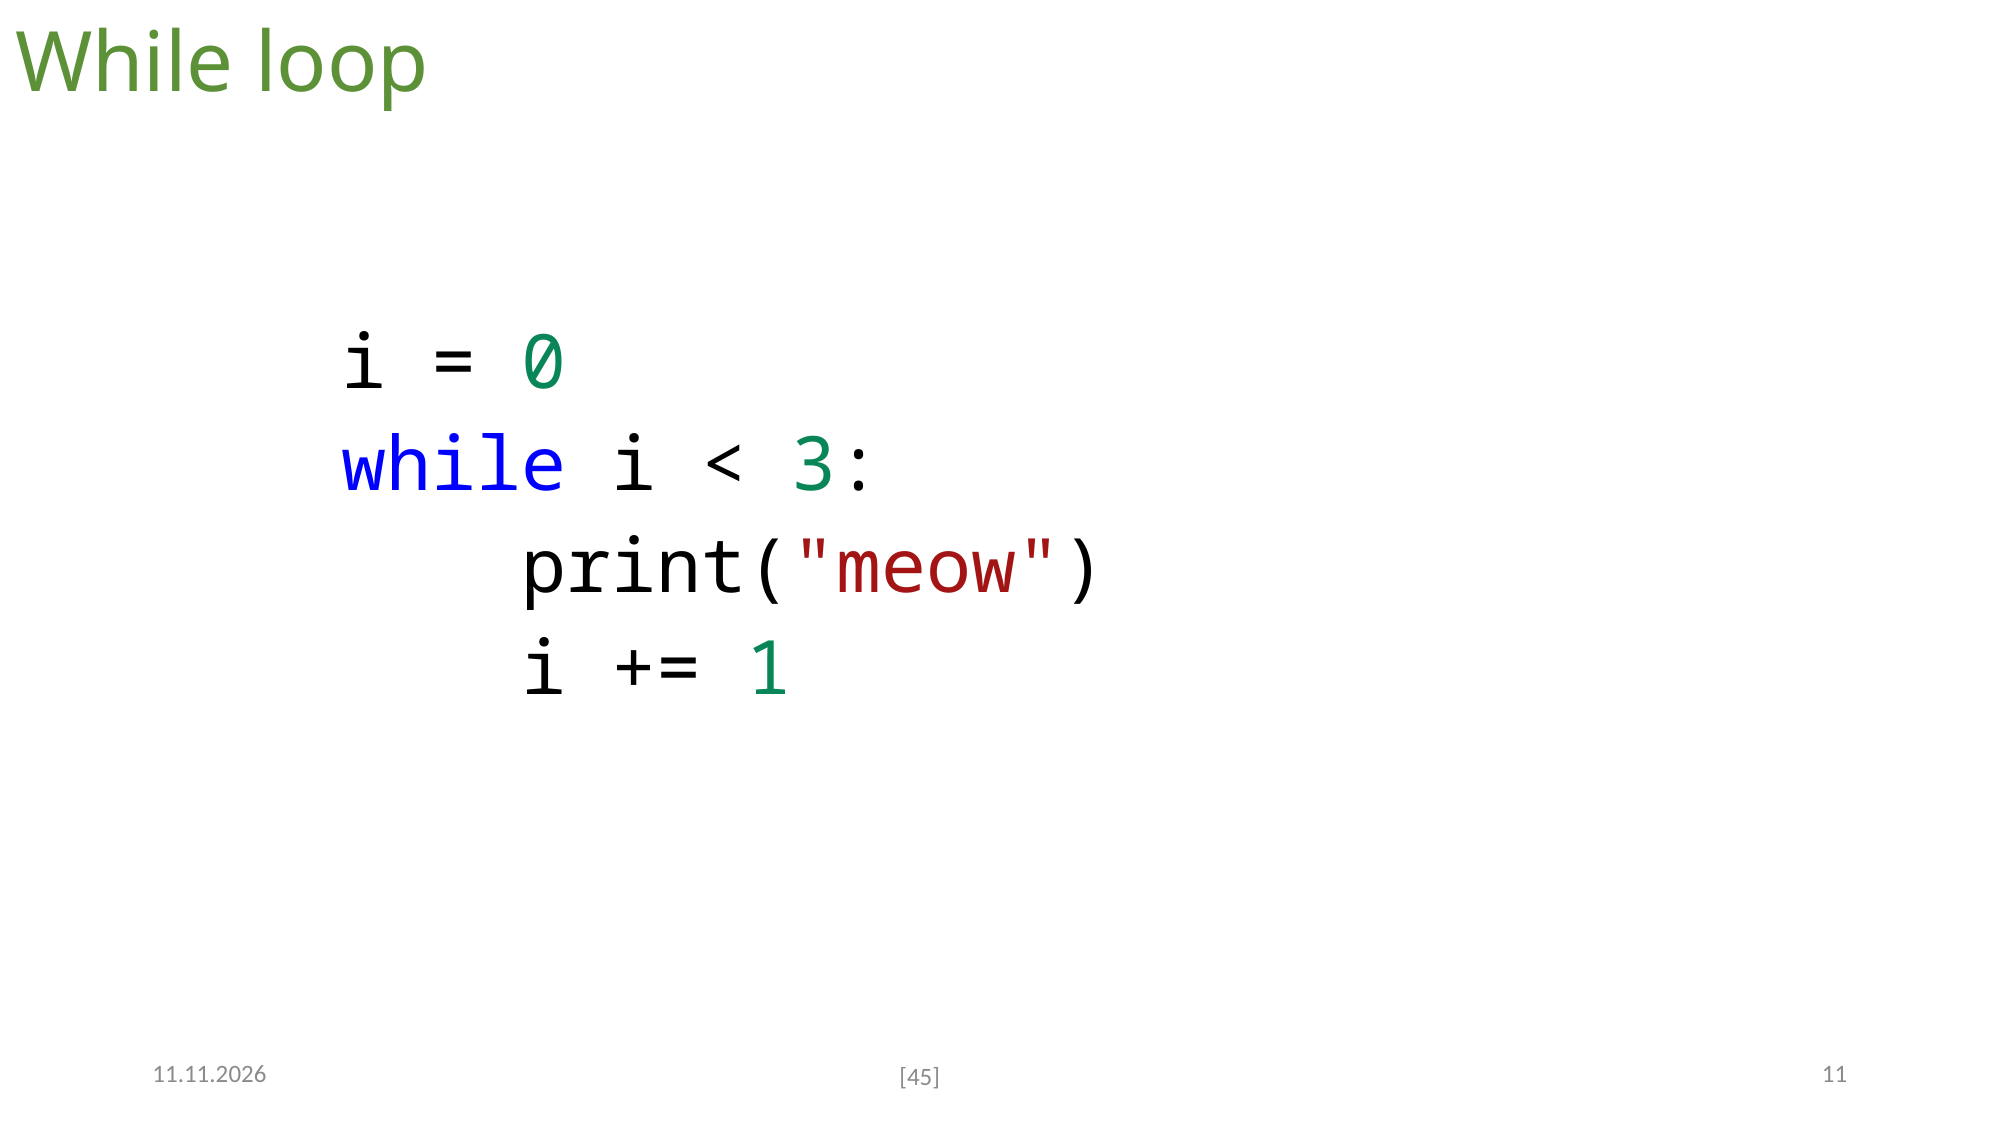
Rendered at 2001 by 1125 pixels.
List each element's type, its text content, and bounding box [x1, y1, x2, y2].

text_box [45] [884, 1045, 1086, 1106]
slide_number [137, 1042, 588, 1103]
slide_number 11 [1412, 1042, 1863, 1103]
title While loop [0, 0, 1346, 117]
text_box i = 0 while i < 3: print("meow") i += 1 [326, 178, 1845, 947]
